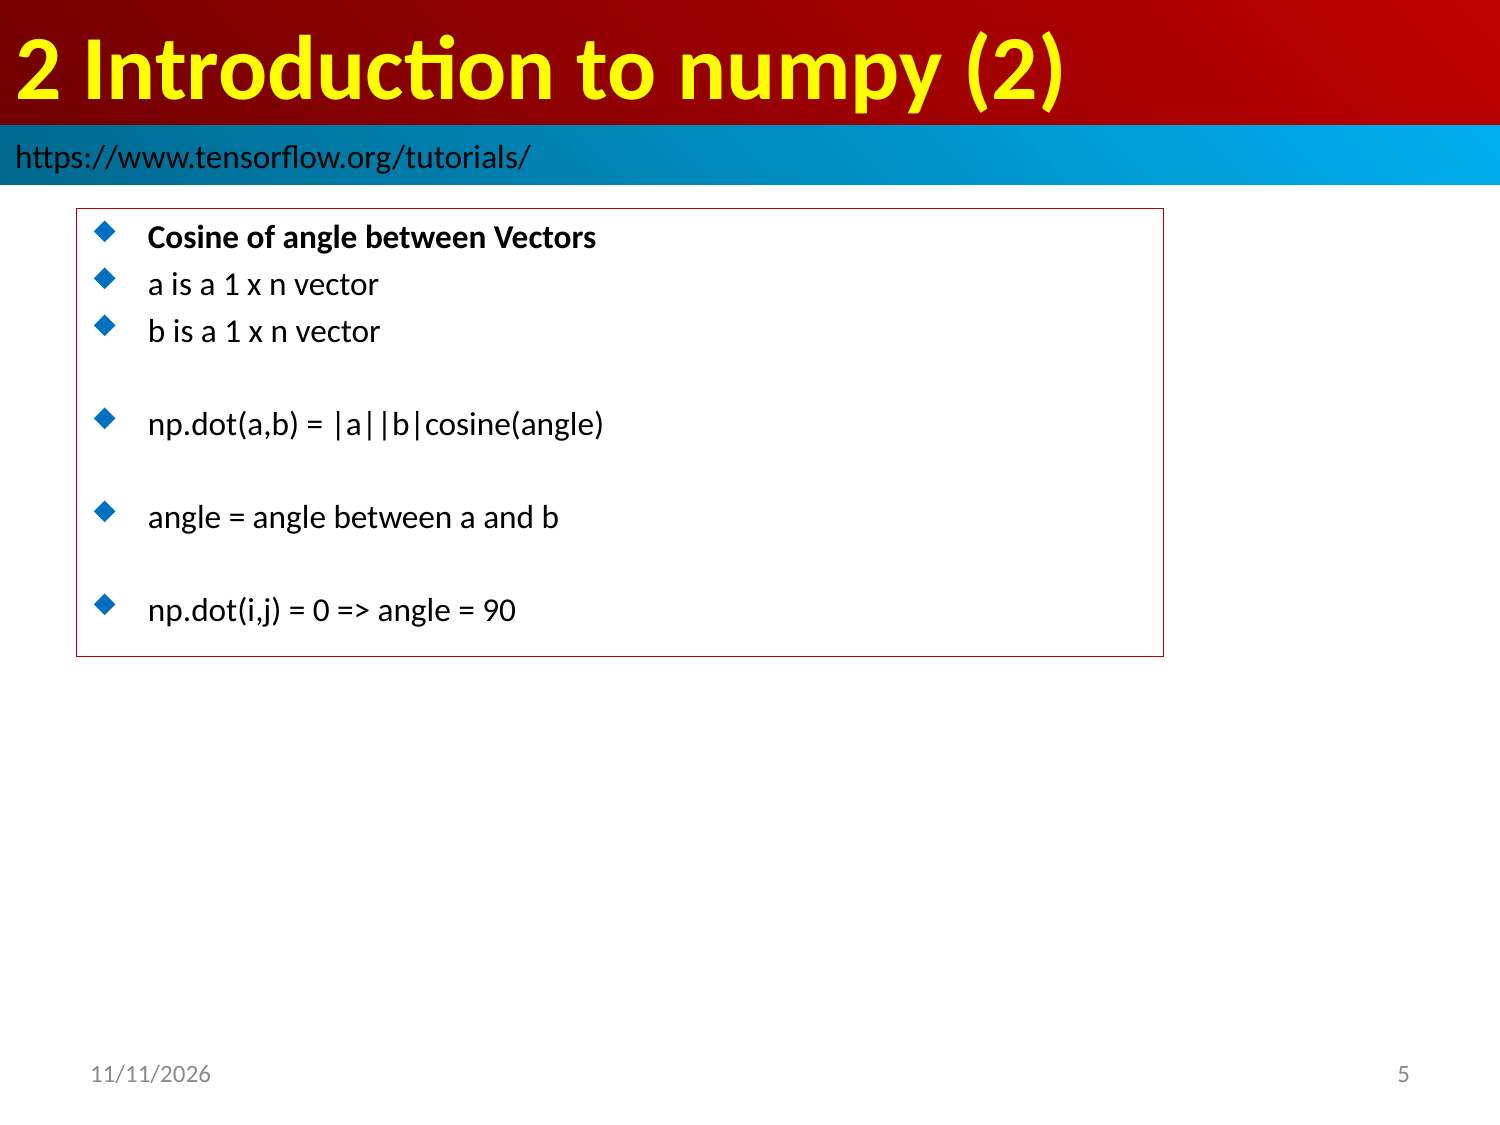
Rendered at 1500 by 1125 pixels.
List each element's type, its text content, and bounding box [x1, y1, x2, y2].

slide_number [75, 1042, 425, 1103]
subtitle Cosine of angle between Vectors a is a 1 x n vector b is a 1 x n vector np.dot(a,b) = |a||b|cosine(angle) angle = angle between a and b np.dot(i,j) = 0 => angle = 90 [76, 208, 1164, 657]
slide_number 5 [1074, 1042, 1425, 1103]
title 2 Introduction to numpy (2) [0, 0, 1500, 125]
text_box https://www.tensorflow.org/tutorials/ [0, 125, 1500, 185]
